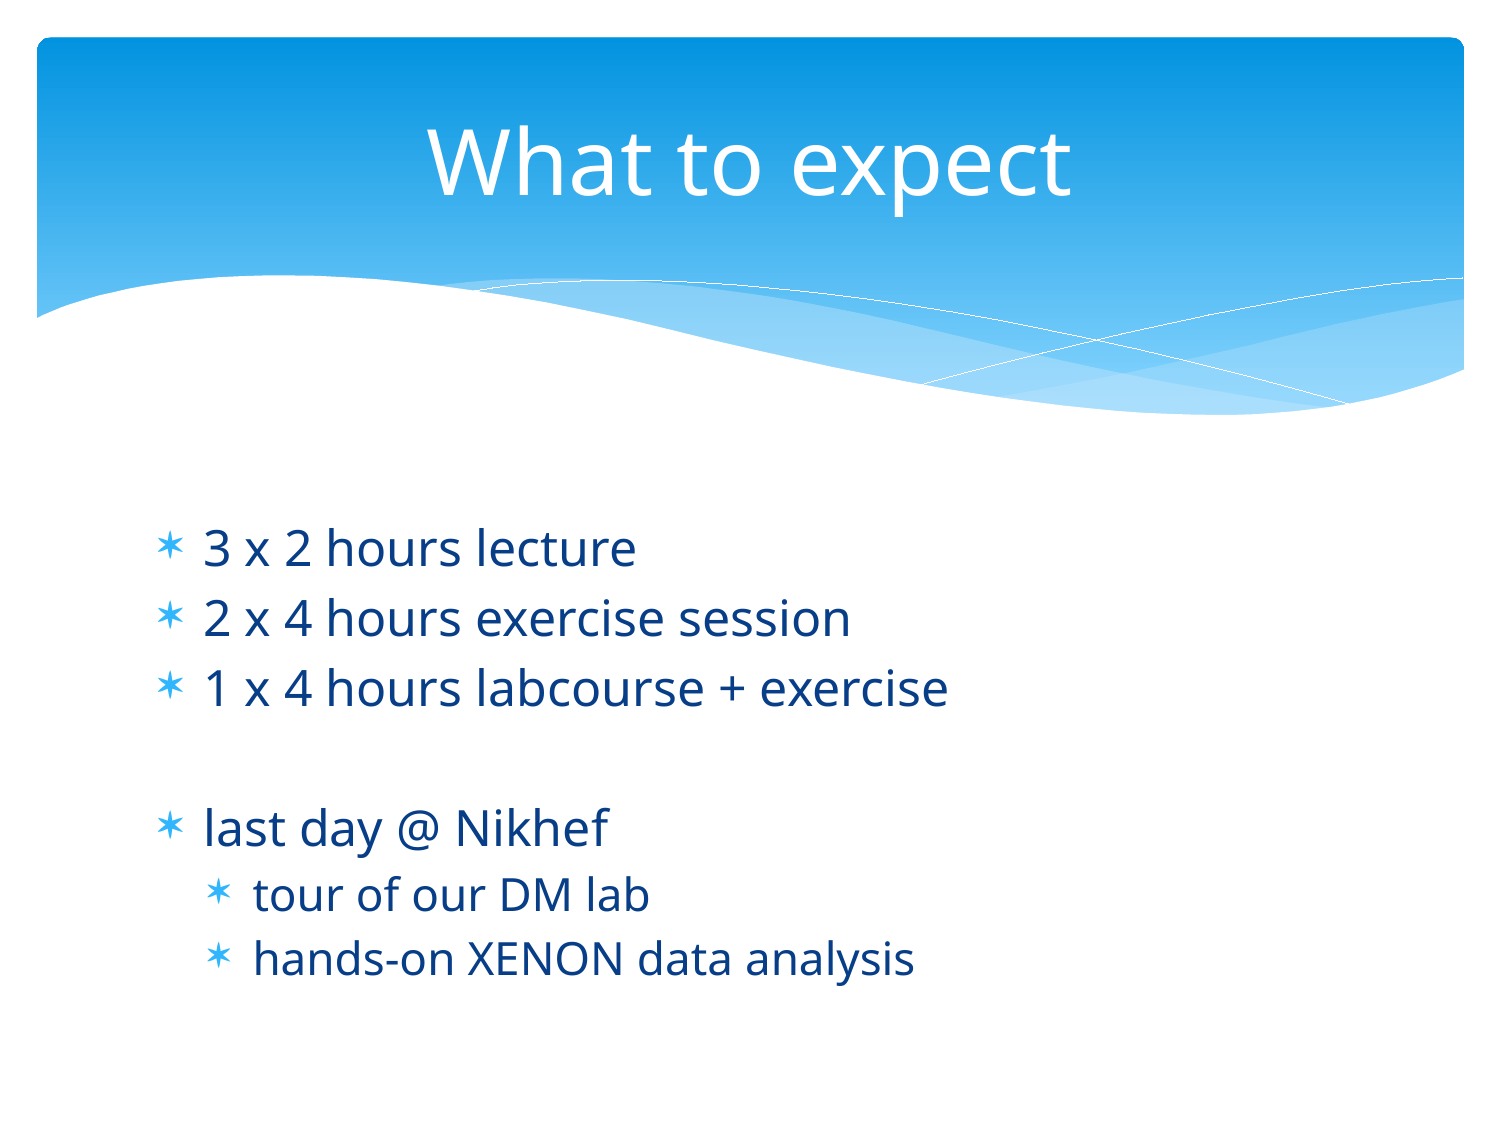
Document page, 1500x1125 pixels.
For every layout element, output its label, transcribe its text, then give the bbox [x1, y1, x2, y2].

list 3 x 2 hours lecture 2 x 4 hours exercise session 1 x 4 hours labcourse + exercise last day @ Nikhef tour of our DM lab hands-on XENON data analysis [143, 438, 1359, 1005]
title What to expect [75, 55, 1425, 261]
